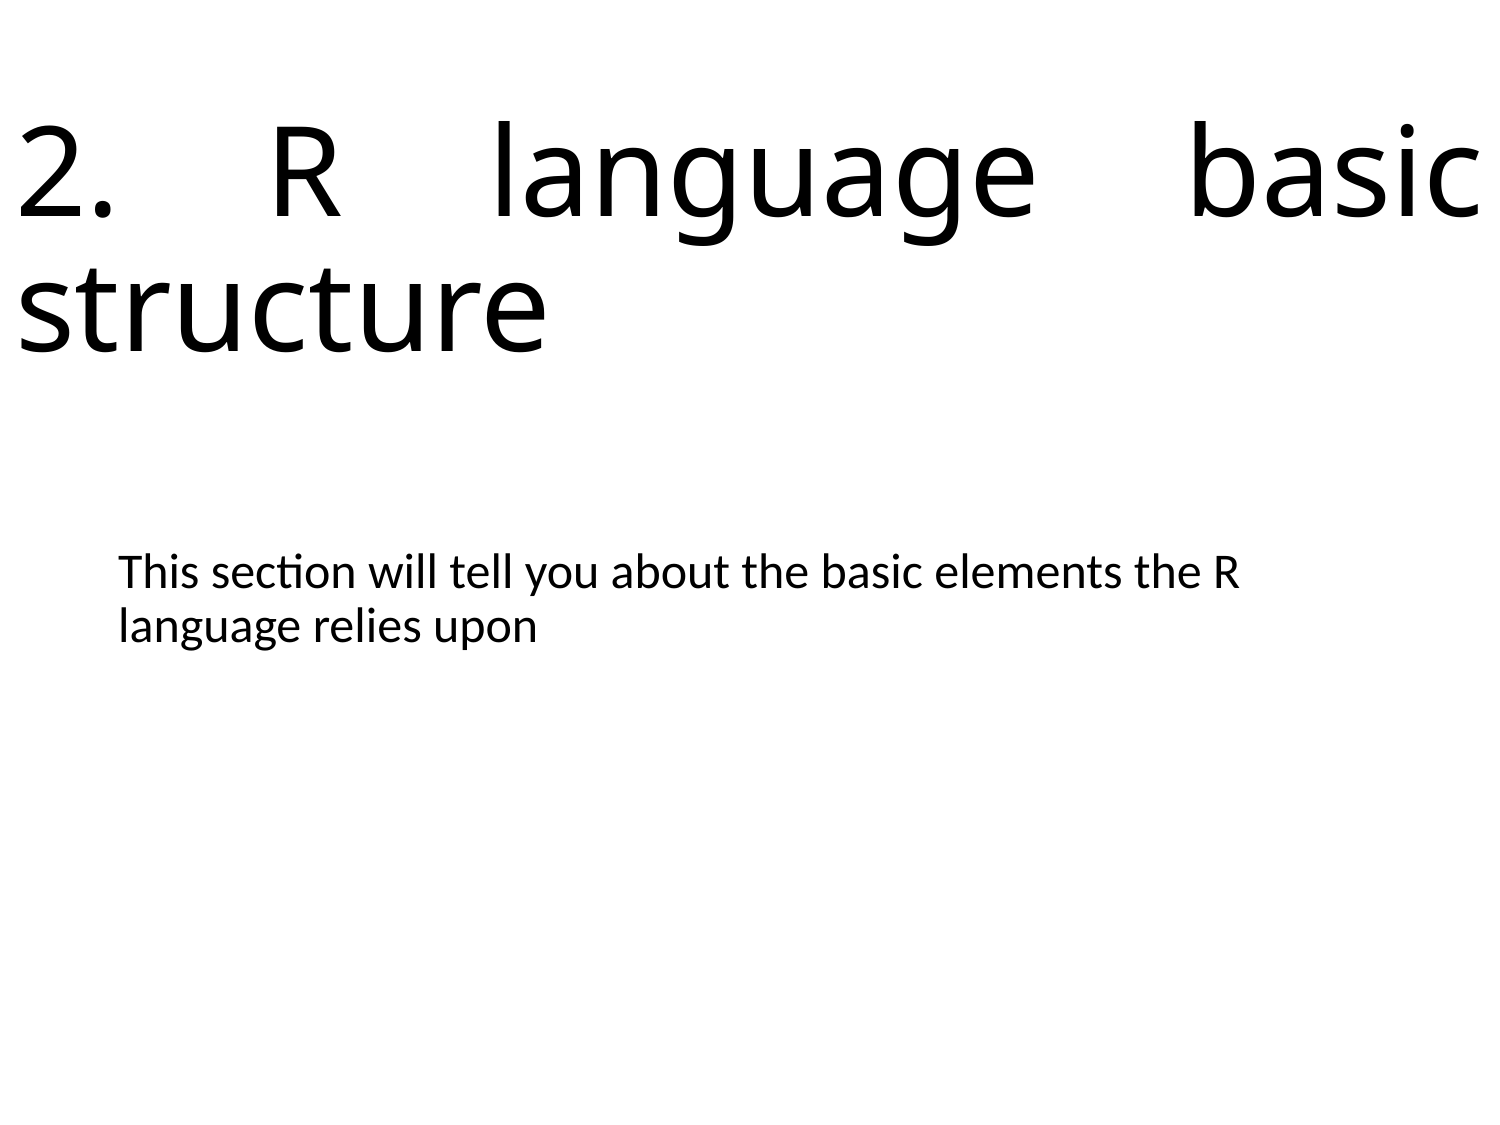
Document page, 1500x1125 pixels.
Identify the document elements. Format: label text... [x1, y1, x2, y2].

title 2. R language basic structure [0, 3, 1500, 387]
list This section will tell you about the basic elements the R language relies upon [103, 538, 1397, 785]
